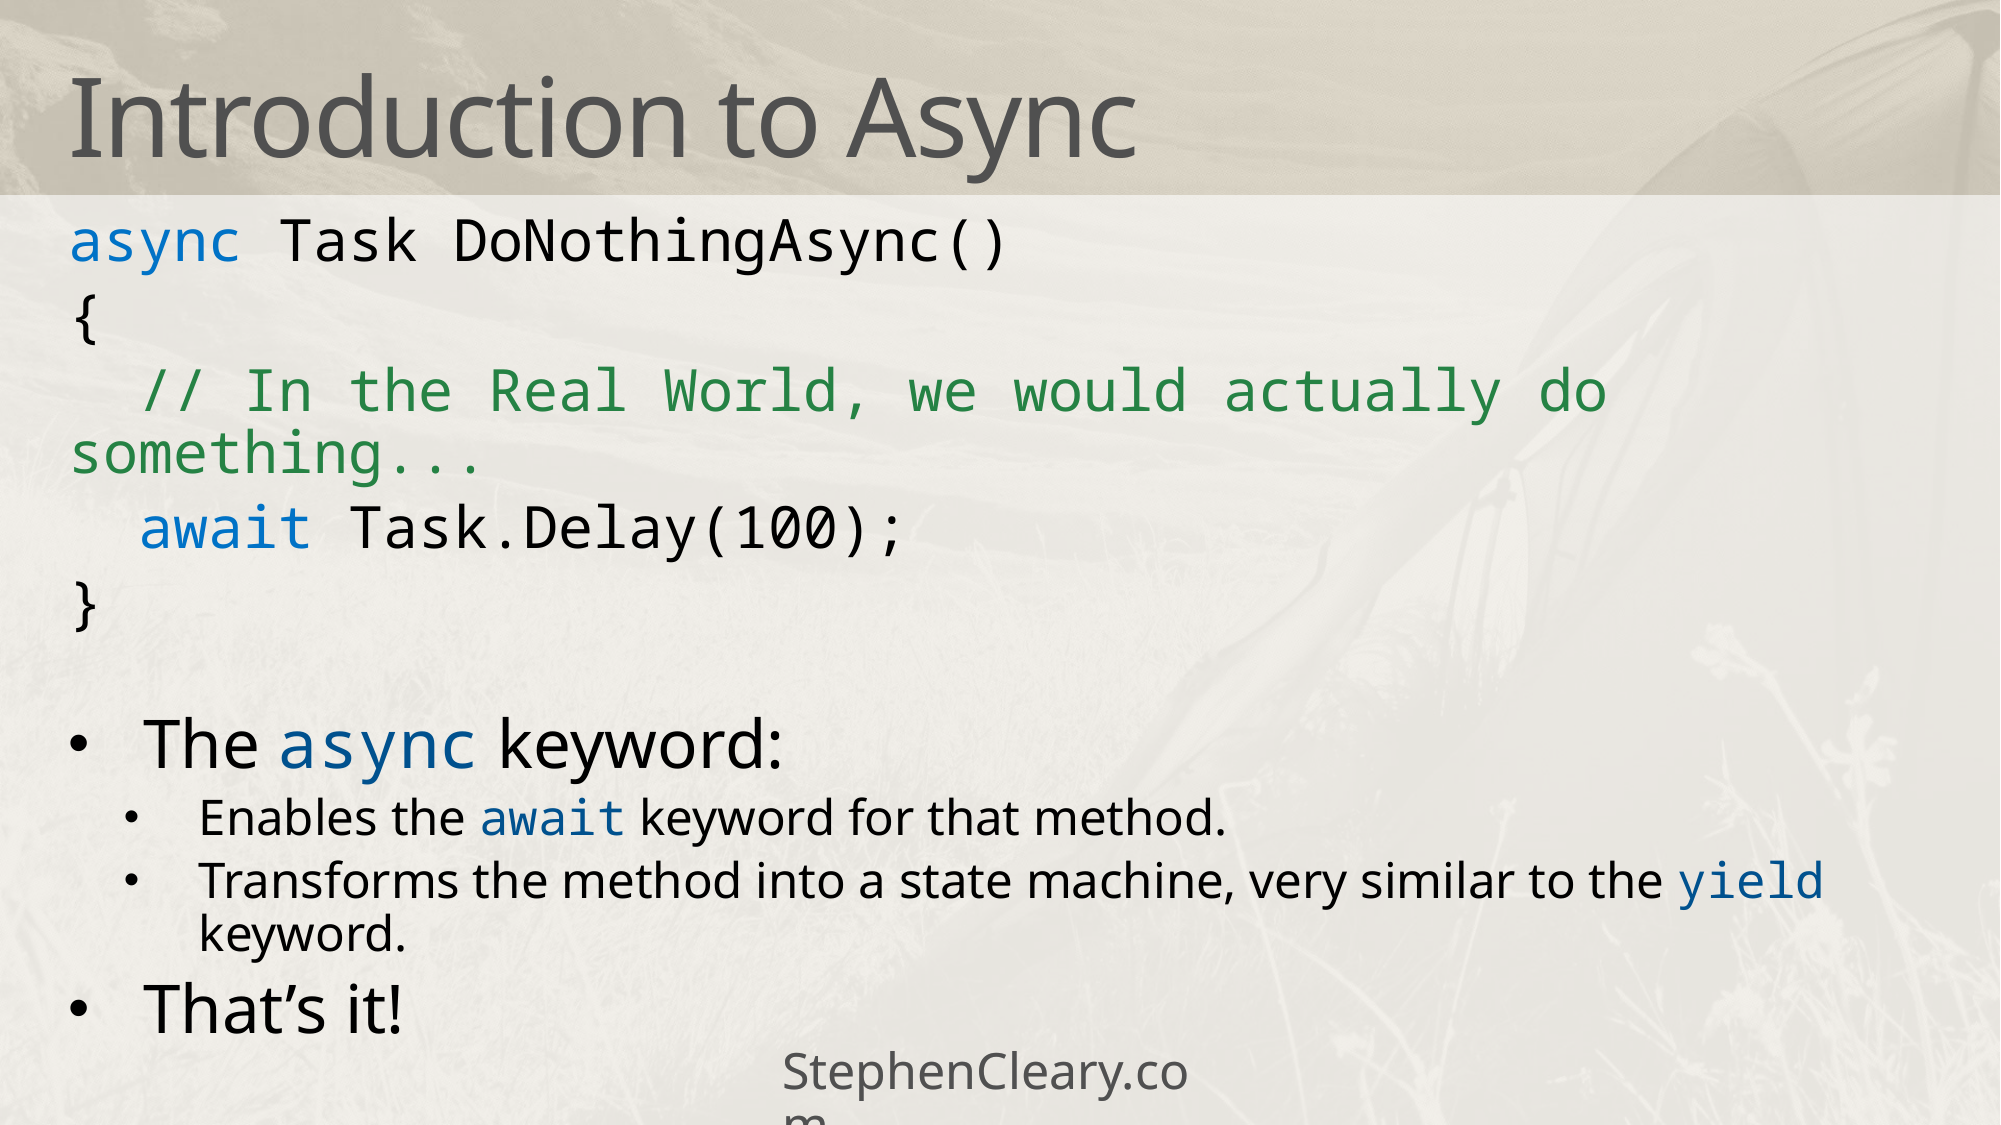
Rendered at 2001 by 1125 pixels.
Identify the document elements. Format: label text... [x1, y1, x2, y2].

text_box The async keyword: Enables the await keyword for that method. Transforms the method into a state machine, very similar to the yield keyword. That’s it! [44, 601, 1956, 1063]
title Introduction to Async [44, 47, 1957, 196]
picture [0, 0, 2000, 195]
list async Task DoNothingAsync() { // In the Real World, we would actually do something... await Task.Delay(100); } [44, 196, 1956, 601]
